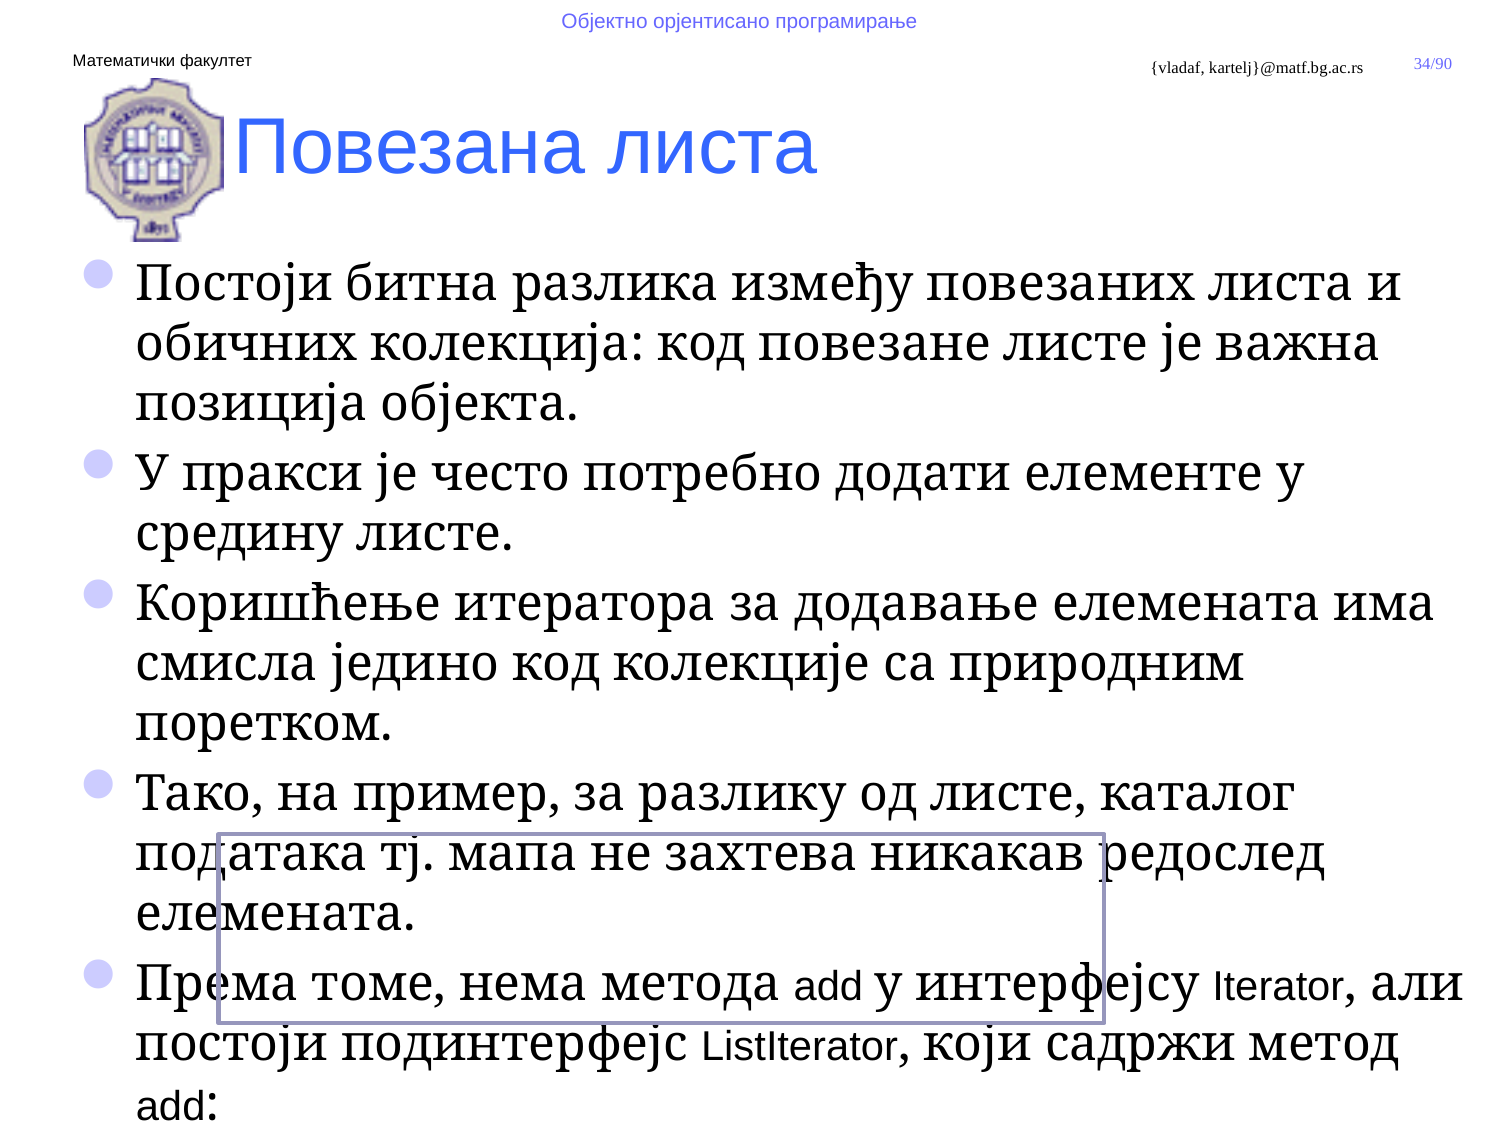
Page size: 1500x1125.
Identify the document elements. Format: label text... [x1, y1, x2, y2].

text_box Повезана листа [218, 66, 1500, 217]
text_box Постоји битна разлика између повезаних листа и обичних колекција: код повезане листе је важна позиција објекта. У пракси је често потребно додати елементе у средину листе. Коришћење итератора за додавање елемената има смисла једино код колекције са природним поретком. Тако, на пример, за разлику од листе, каталог података тј. мапа не захтева никакав редослед елемената. Према томе, нема метода add у интерфејсу Iterator, али постоји подинтерфејс ListIterator, који садржи метод add: interface ListIterator<E> extends Iterator<E>{ void add(E element); … } [64, 243, 1483, 979]
picture [84, 78, 224, 242]
text_box [216, 832, 1106, 1025]
